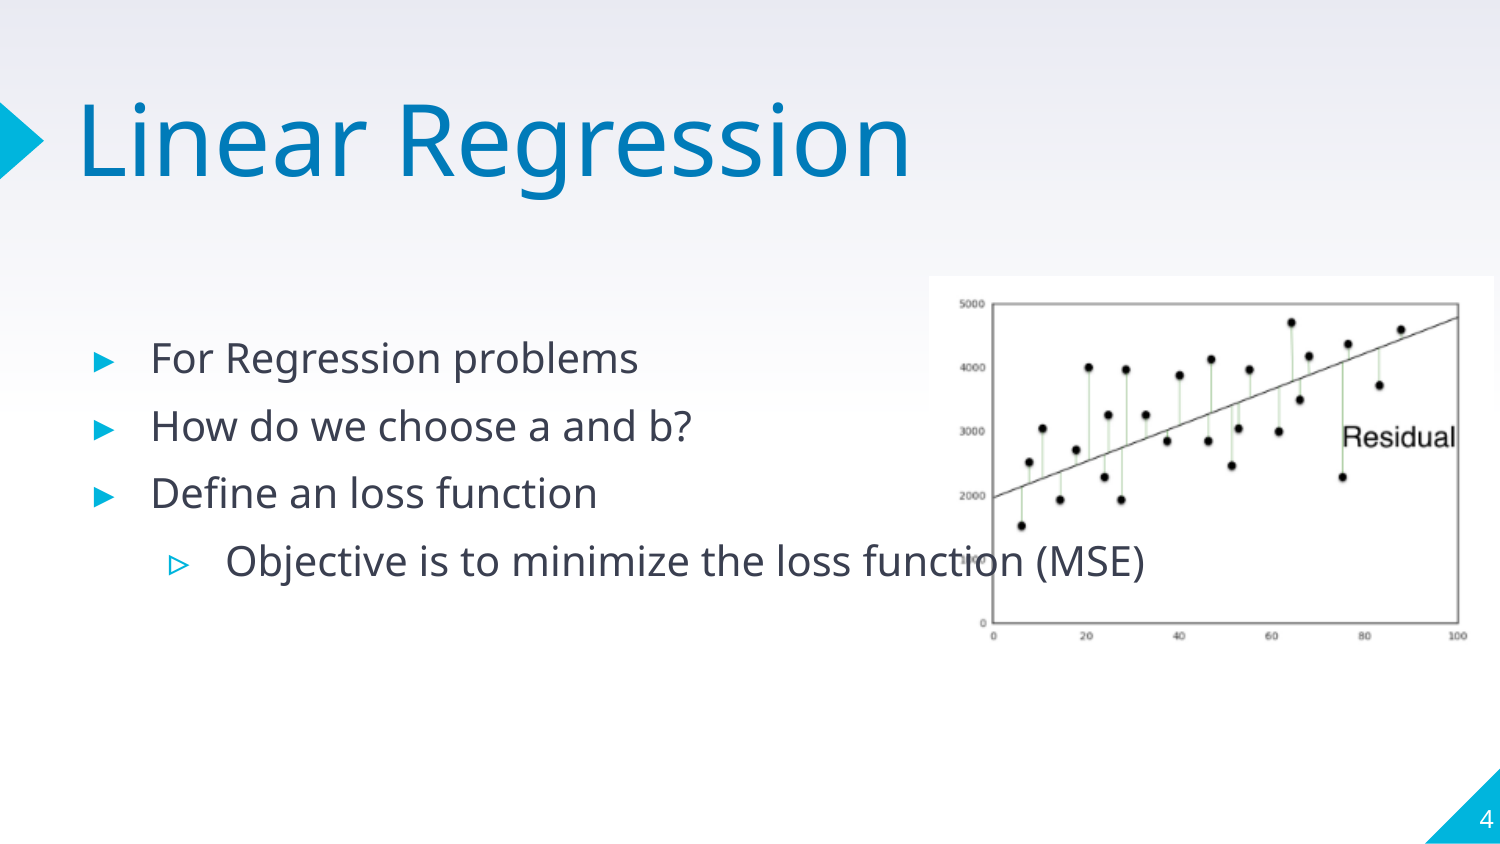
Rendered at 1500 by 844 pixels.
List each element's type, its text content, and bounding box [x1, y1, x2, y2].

picture [929, 276, 1494, 660]
slide_number 4 [1418, 760, 1494, 838]
title Linear Regression [75, 99, 1361, 277]
